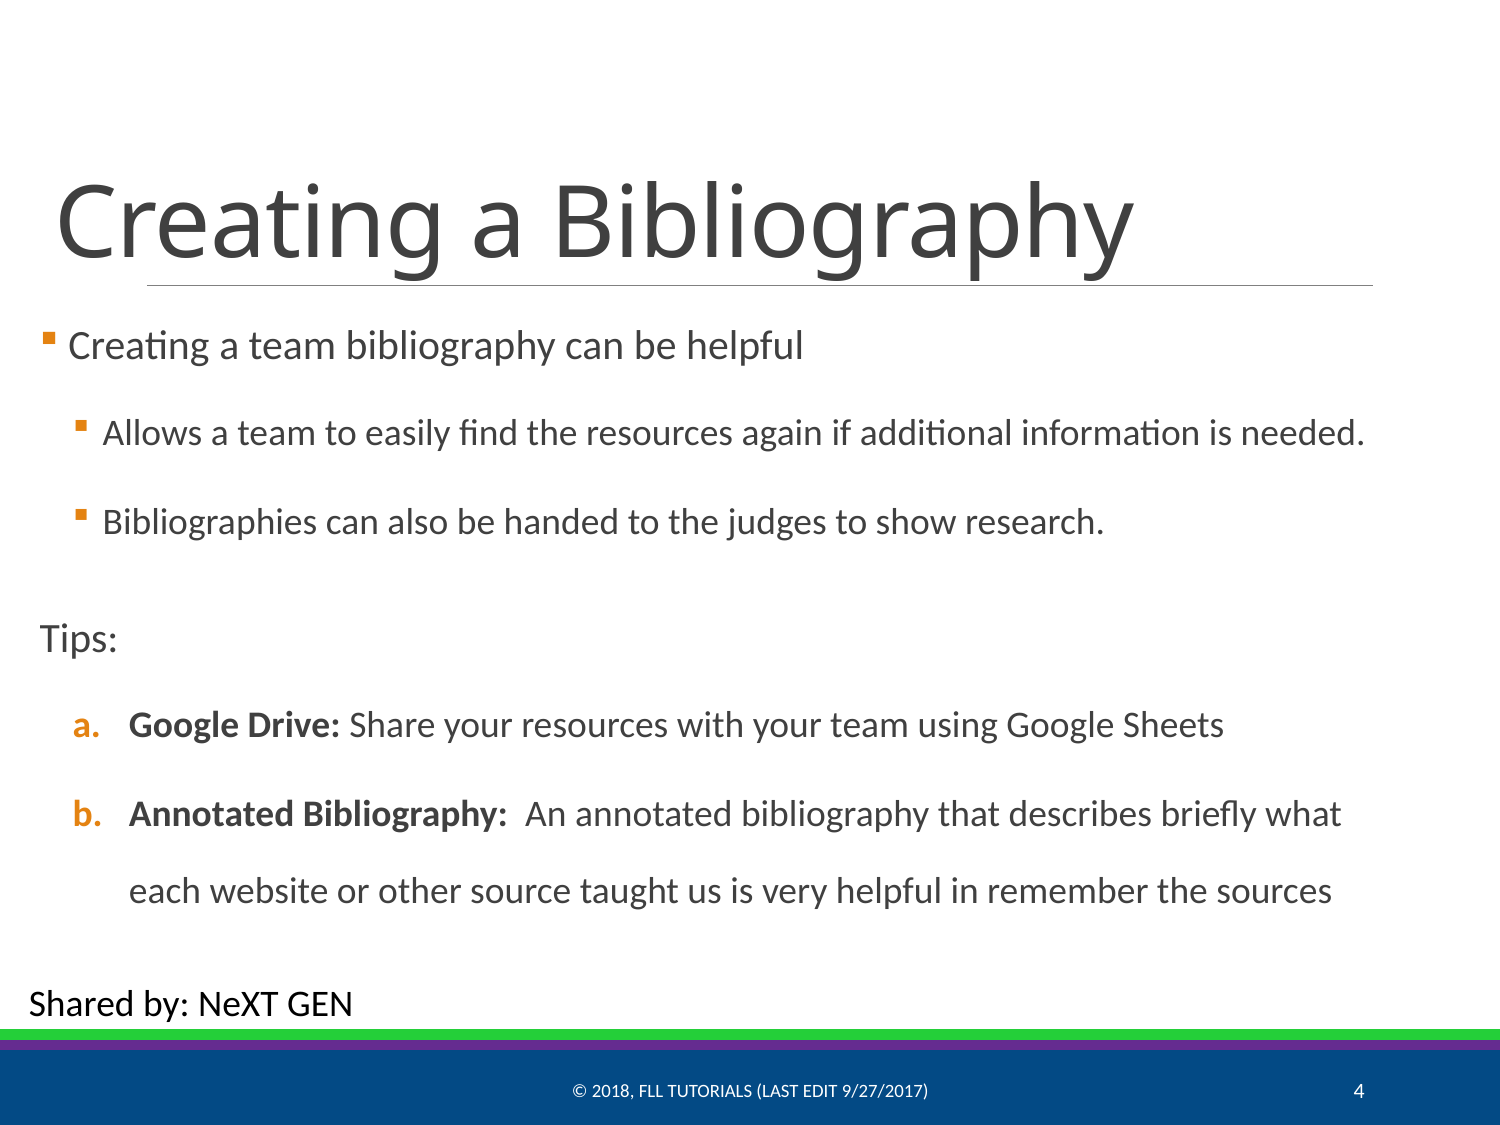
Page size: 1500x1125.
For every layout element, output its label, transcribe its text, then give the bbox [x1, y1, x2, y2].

title Creating a Bibliography [39, 47, 1464, 285]
footer © 2018, FLL Tutorials (Last Edit 9/27/2017) [453, 1059, 1047, 1120]
text_box Shared by: NeXT GEN [13, 971, 454, 1032]
list Creating a team bibliography can be helpful Allows a team to easily find the resources again if additional information is needed. Bibliographies can also be handed to the judges to show research. Tips: Google Drive: Share your resources with your team using Google Sheets Annotated Bibliography: An annotated bibliography that describes briefly what each website or other source taught us is very helpful in remember the sources [39, 275, 1380, 972]
slide_number 4 [1218, 1059, 1380, 1120]
